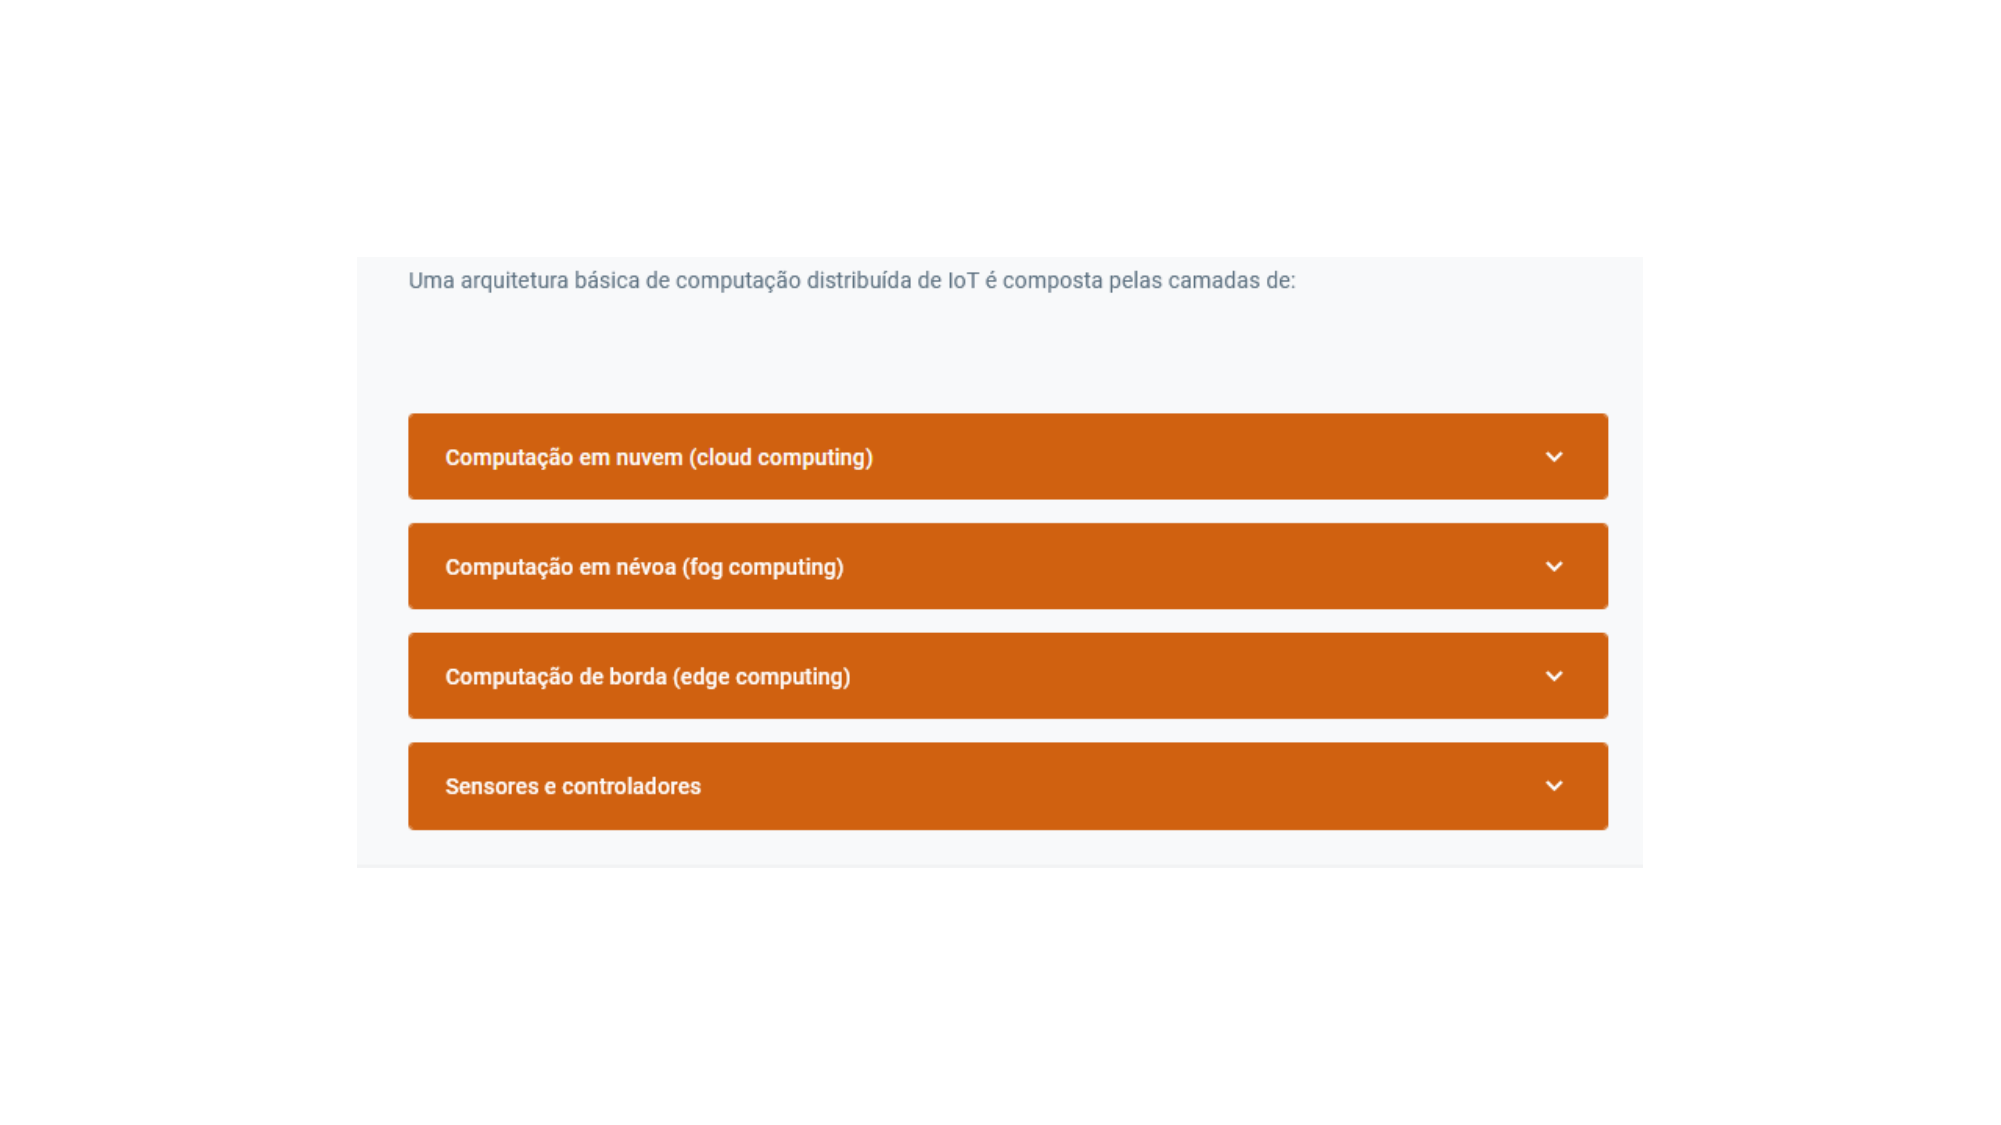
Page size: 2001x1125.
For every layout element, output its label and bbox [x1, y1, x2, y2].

picture [357, 257, 1643, 868]
